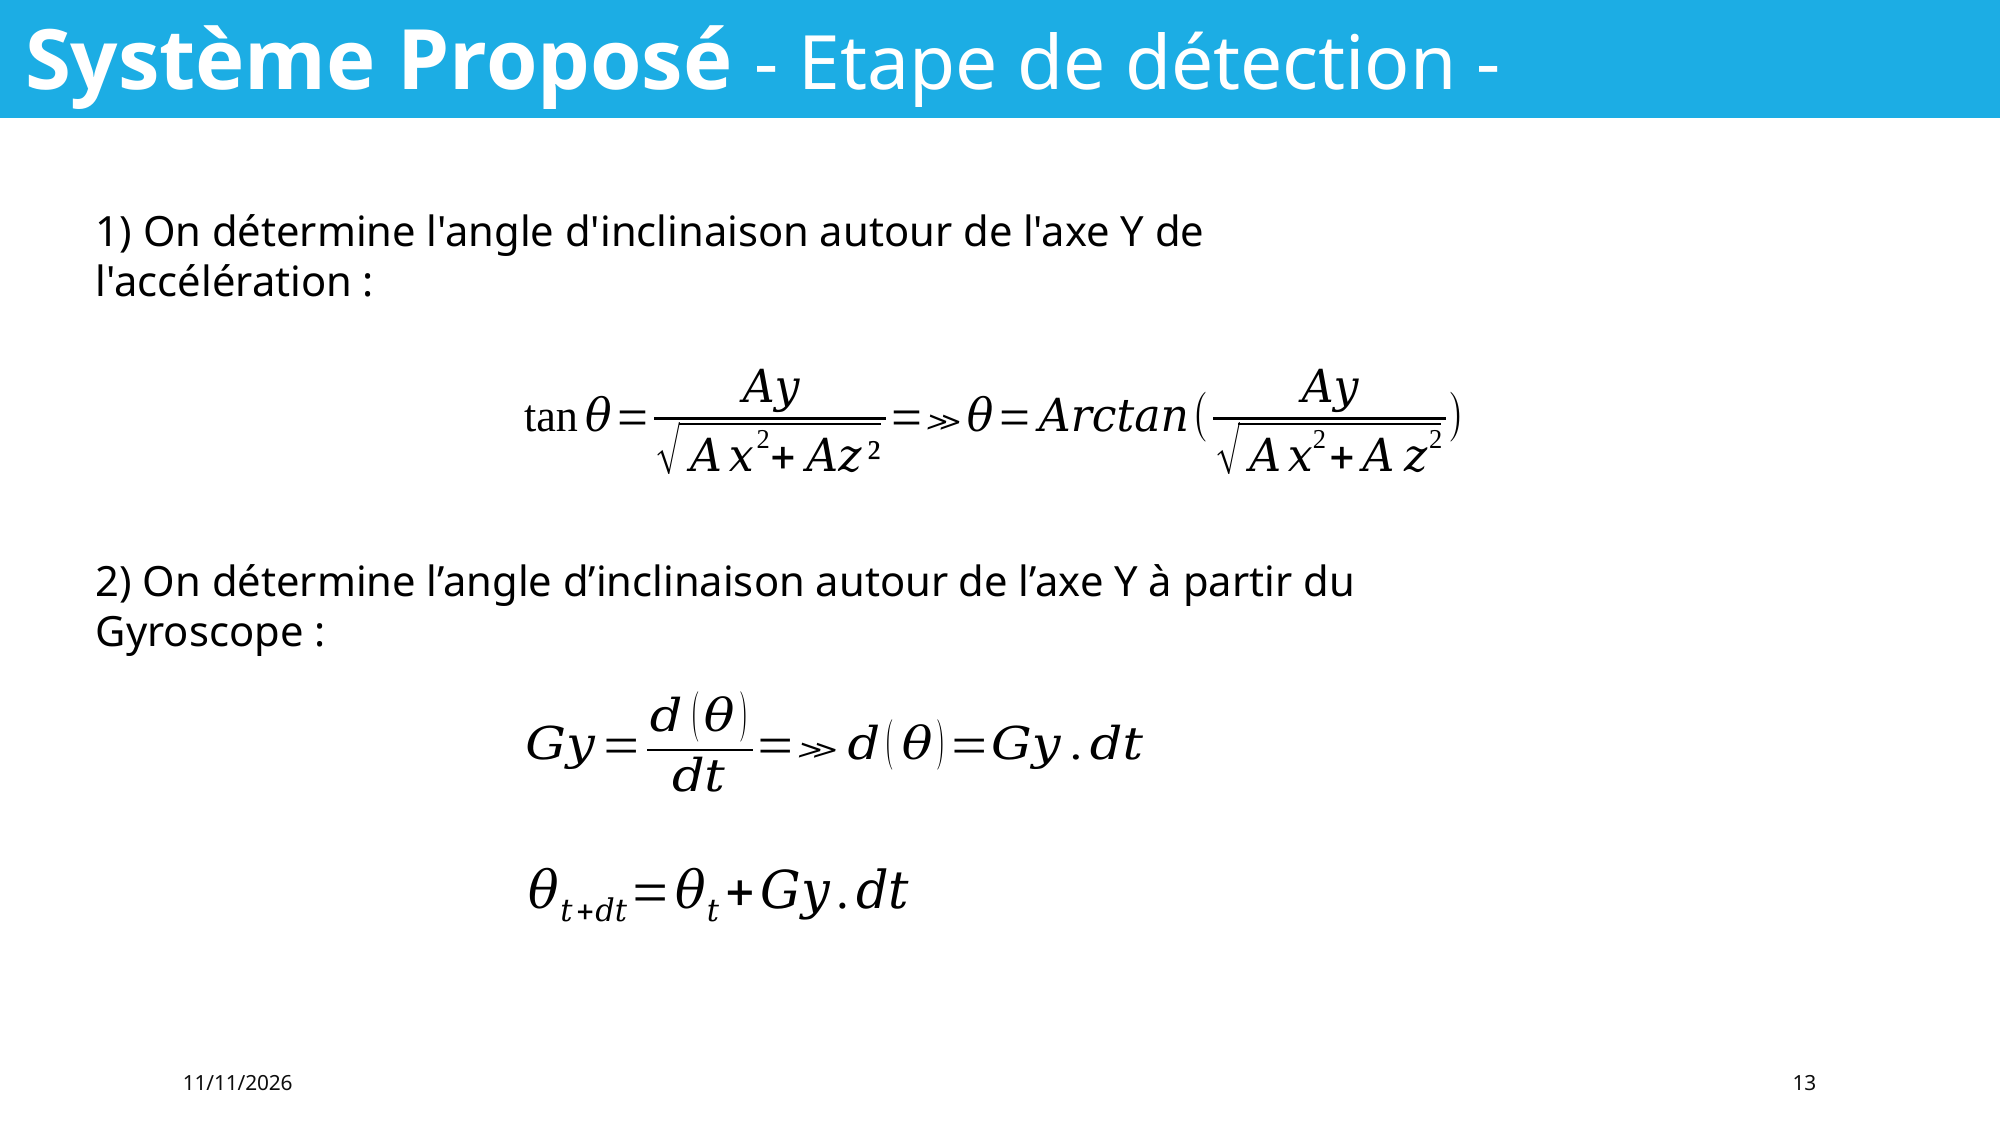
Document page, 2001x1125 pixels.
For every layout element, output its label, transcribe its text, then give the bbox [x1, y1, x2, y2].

text_box 1) On détermine l'angle d'inclinaison autour de l'axe Y de l'accélération : [81, 197, 1438, 313]
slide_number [168, 1061, 522, 1107]
text_box [0, 0, 2000, 119]
text_box 2) On détermine l’angle d’inclinaison autour de l’axe Y à partir du Gyroscope : [81, 547, 1522, 662]
text_box Système Proposé - Etape de détection - [10, 0, 2000, 114]
slide_number 13 [1777, 1061, 1938, 1107]
